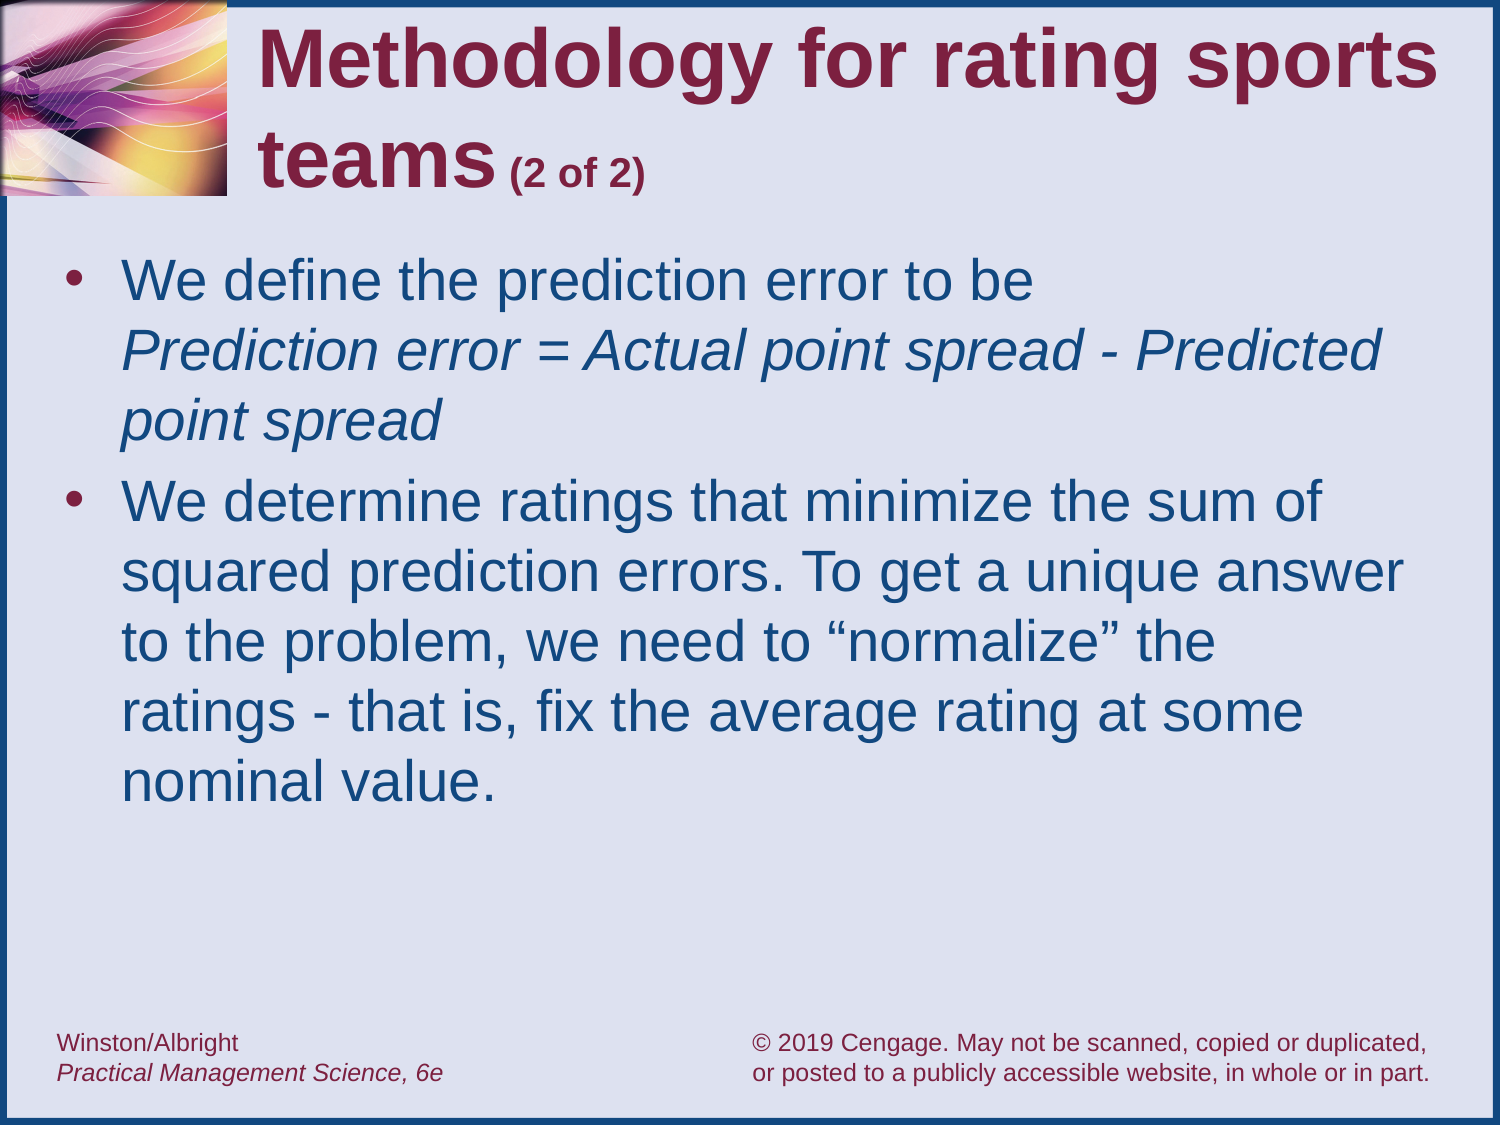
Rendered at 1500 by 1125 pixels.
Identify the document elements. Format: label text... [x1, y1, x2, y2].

picture [0, 0, 227, 196]
list We define the prediction error to be Prediction error = Actual point spread - Predicted point spread We determine ratings that minimize the sum of squared prediction errors. To get a unique answer to the problem, we need to “normalize” the ratings - that is, fix the average rating at some nominal value. [49, 234, 1459, 978]
title Methodology for rating sports teams (2 of 2) [241, 15, 1494, 193]
